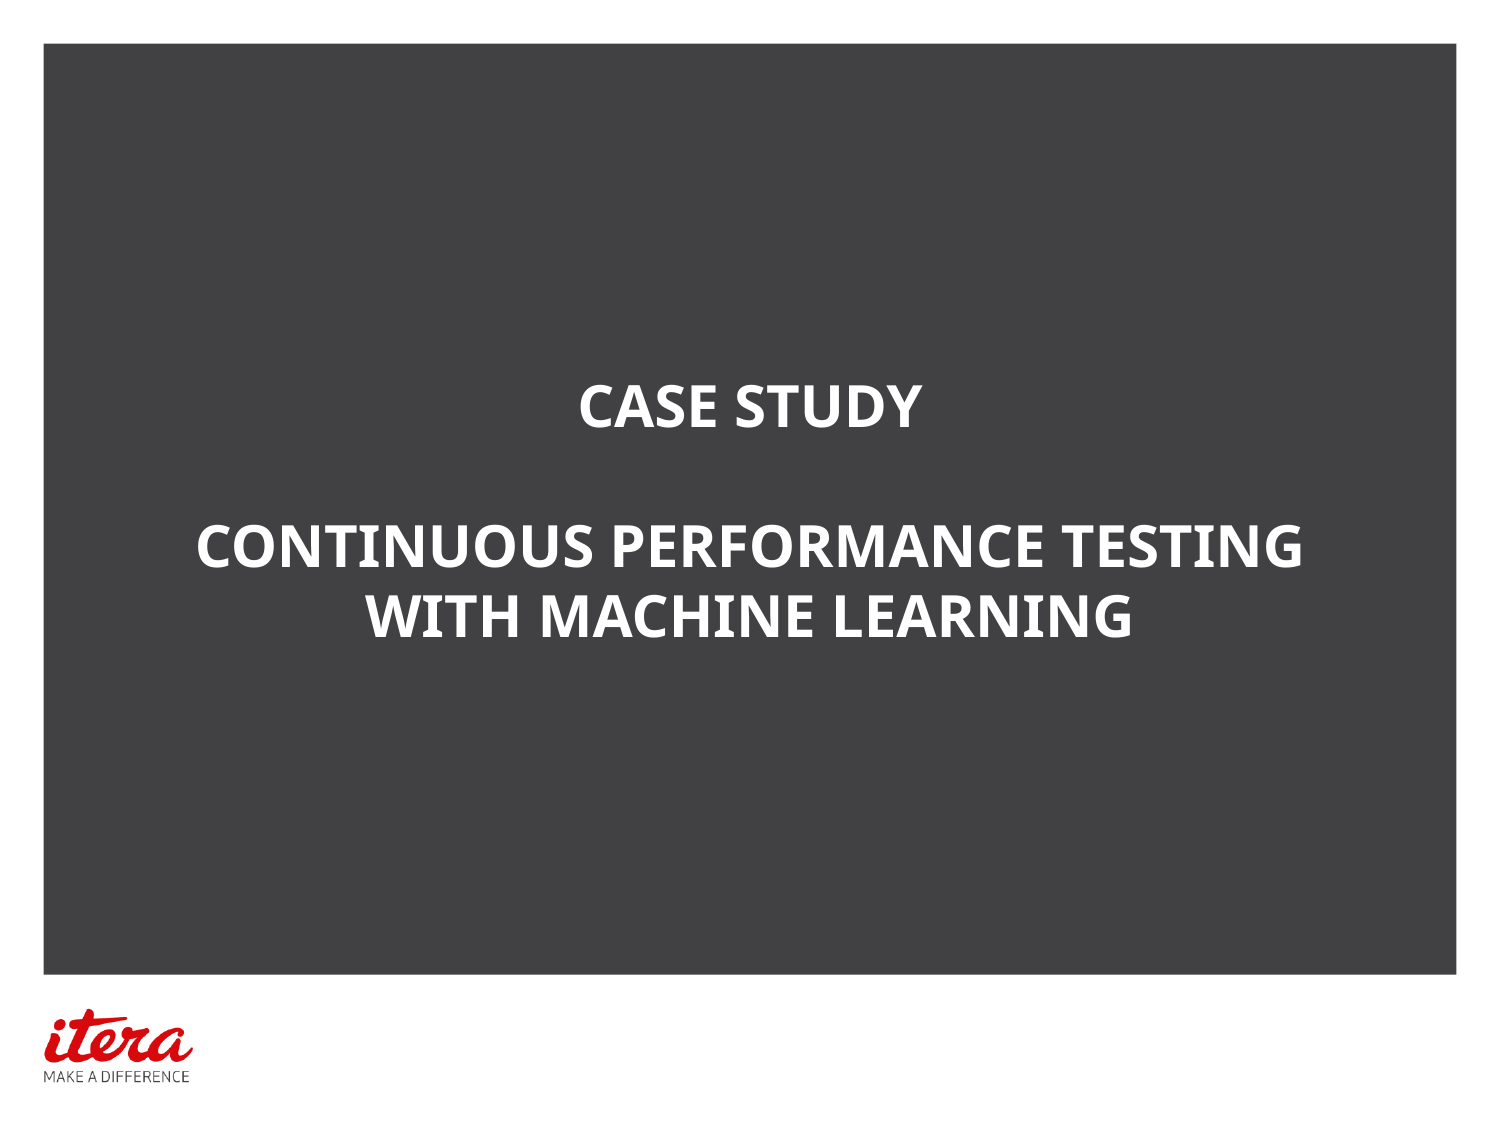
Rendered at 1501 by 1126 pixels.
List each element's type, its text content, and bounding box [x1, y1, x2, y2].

title Case study Continuous performance testing with machine learning [43, 43, 1457, 975]
picture [0, 990, 210, 1126]
